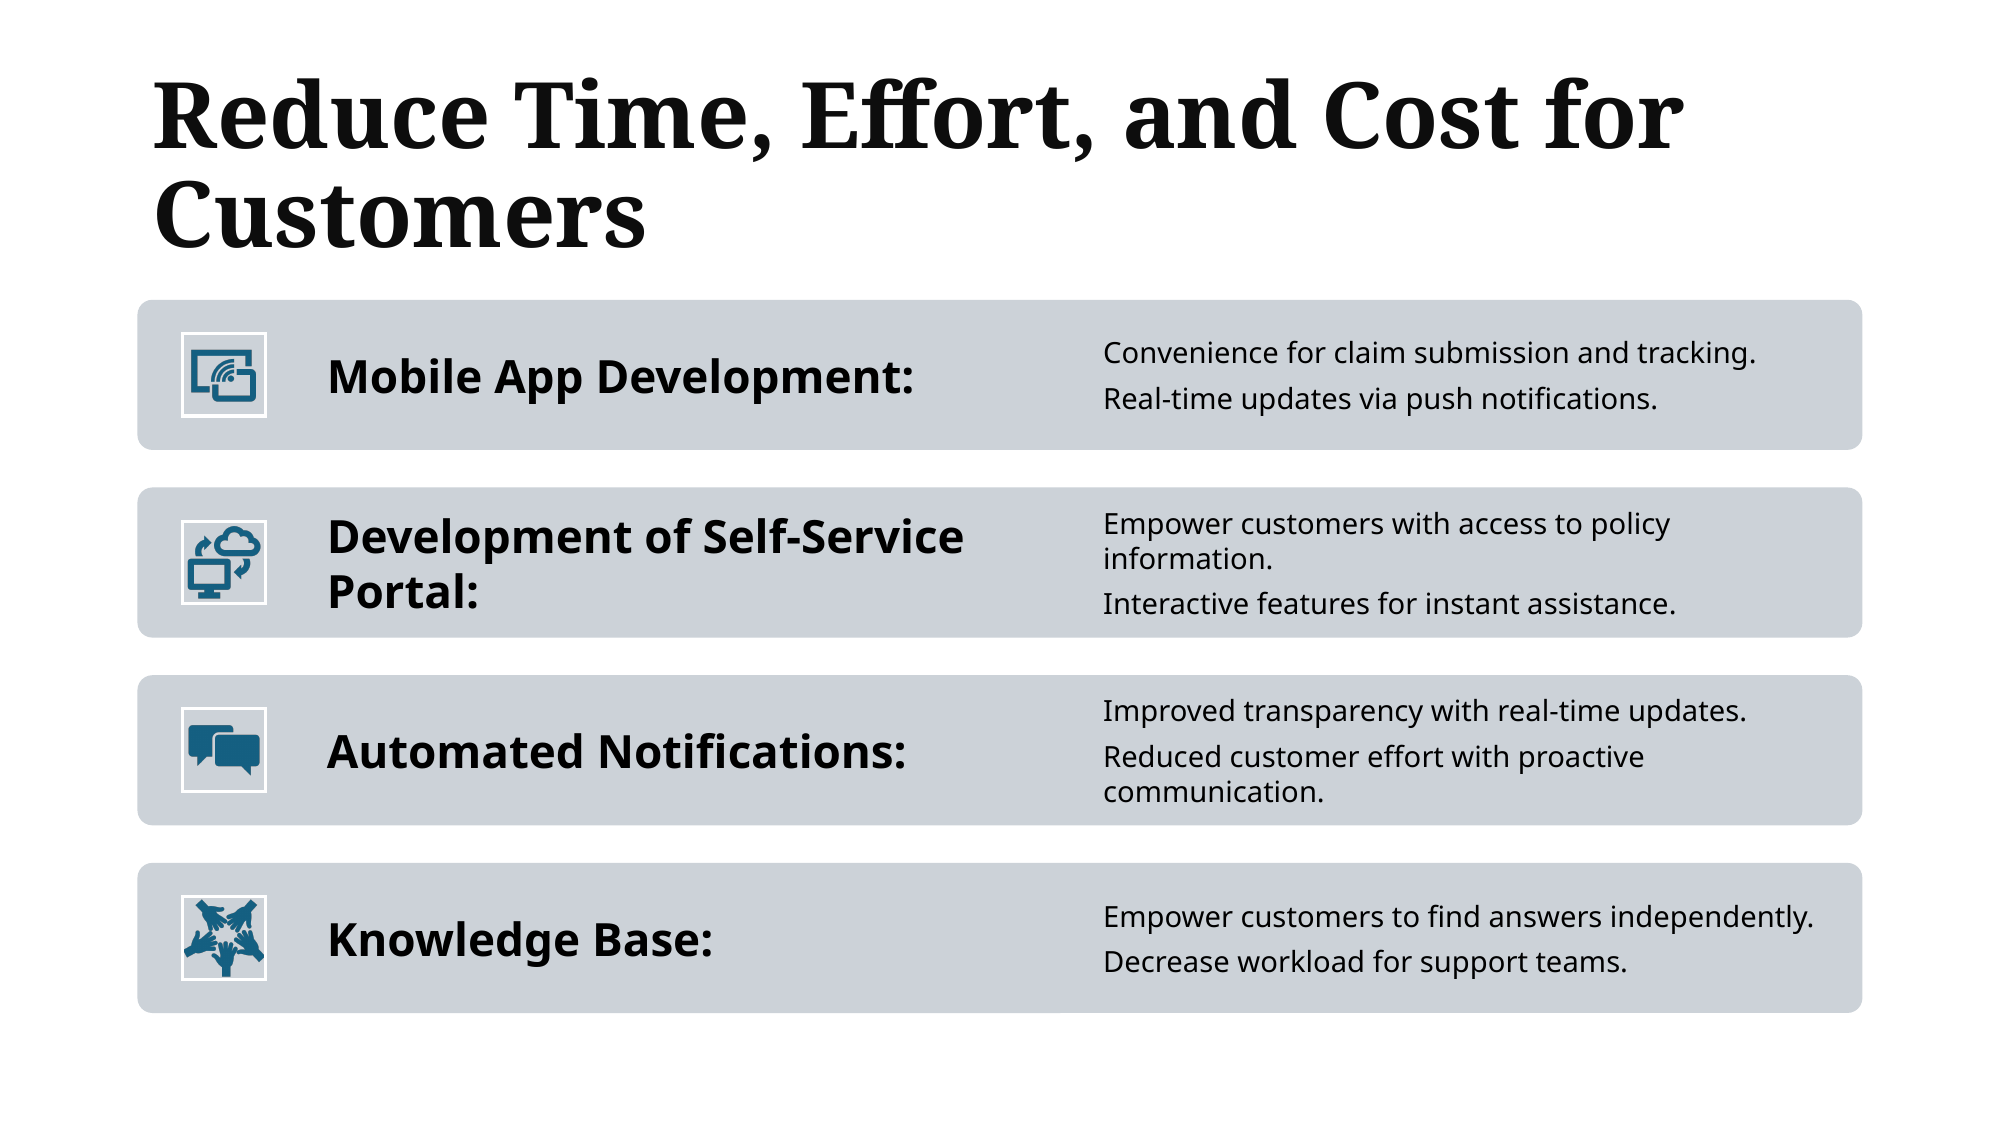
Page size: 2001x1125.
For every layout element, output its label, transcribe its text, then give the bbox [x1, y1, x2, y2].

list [136, 298, 1863, 1014]
title Reduce Time, Effort, and Cost for Customers [137, 59, 1863, 278]
